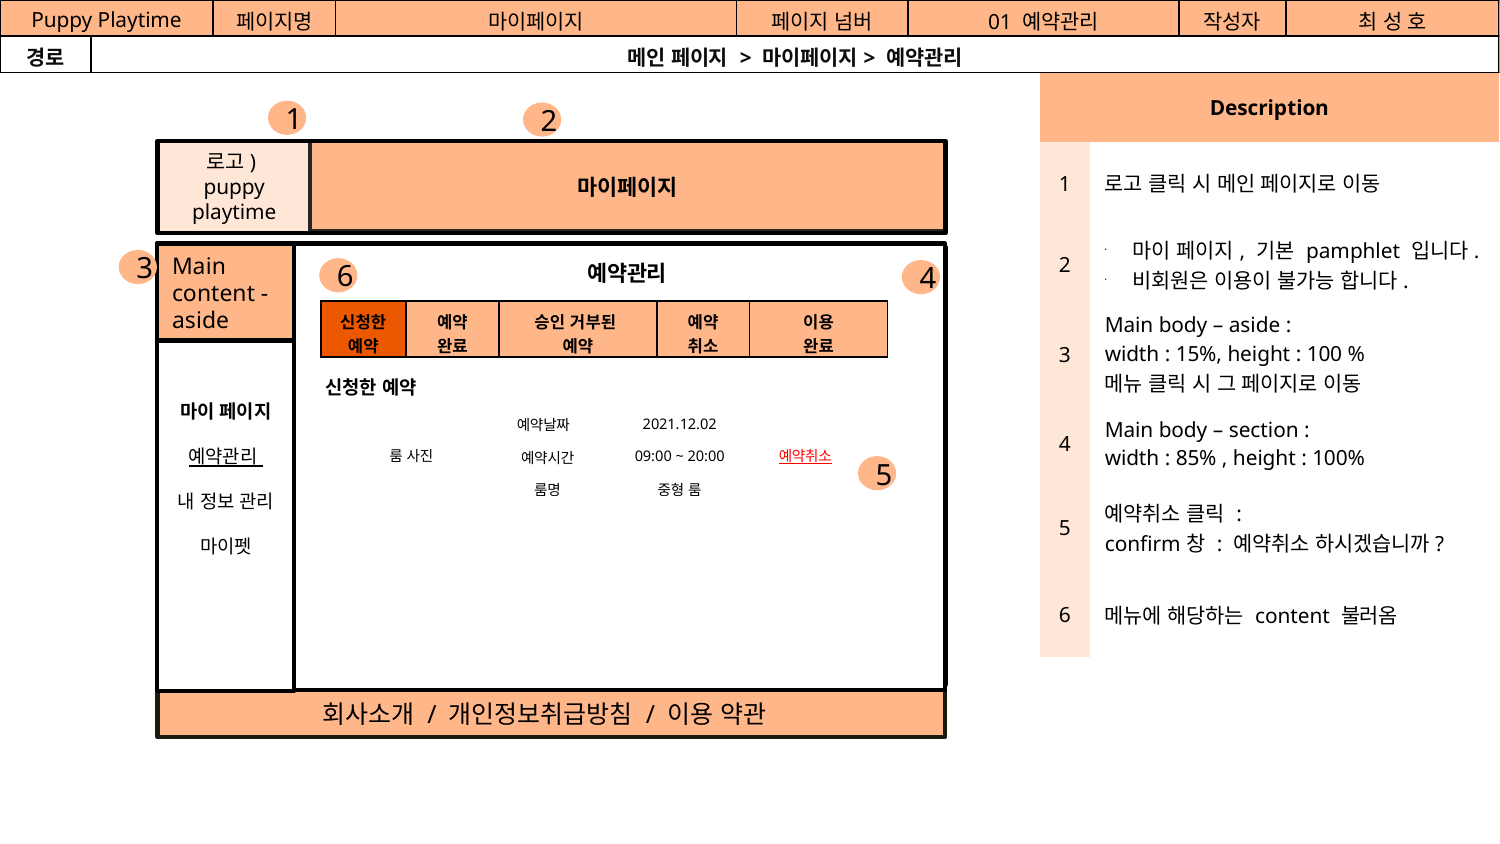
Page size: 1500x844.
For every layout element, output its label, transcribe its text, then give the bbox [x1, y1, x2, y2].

table_cell 로고 클릭 시 메인 페이지로 이동 [1090, 142, 1499, 224]
table_header 페이지명 [214, 1, 335, 35]
table_header 01 예약관리 [909, 1, 1178, 35]
text_box 1 [267, 100, 307, 135]
table_cell 경로 [1, 37, 90, 72]
table_cell 5 [1040, 484, 1090, 571]
text_box 2 [522, 102, 562, 137]
table_header 작성자 [1180, 1, 1285, 35]
table_cell 1 [1040, 142, 1090, 224]
table_cell 6 [1040, 571, 1090, 657]
table_header 페이지 넘버 [737, 1, 907, 35]
table_cell 4 [1040, 403, 1090, 484]
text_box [156, 140, 946, 738]
table_header Puppy Playtime [1, 1, 212, 35]
table_cell 2 [1040, 224, 1090, 305]
table_header Description [1040, 73, 1499, 142]
table_cell Main body – aside : width : 15%, height : 100 % 메뉴 클릭 시 그 페이지로 이동 [1090, 305, 1499, 403]
text_box 3 [118, 249, 149, 285]
table_header 마이페이지 [336, 1, 736, 35]
table_cell 마이 페이지, 기본 pamphlet 입니다. 비회원은 이용이 불가능 합니다. [1090, 224, 1499, 305]
table_cell 예약취소 클릭 : confirm창 : 예약취소 하시겠습니까? [1090, 484, 1499, 571]
table_header 최 성 호 [1287, 1, 1498, 35]
table_cell 3 [1040, 305, 1090, 403]
table_cell Main body – section : width : 85% , height : 100% [1090, 403, 1499, 484]
table_cell 메뉴에 해당하는 content 불러옴 [1090, 571, 1499, 657]
table_cell 메인 페이지 > 마이페이지> 예약관리 [92, 37, 1498, 72]
